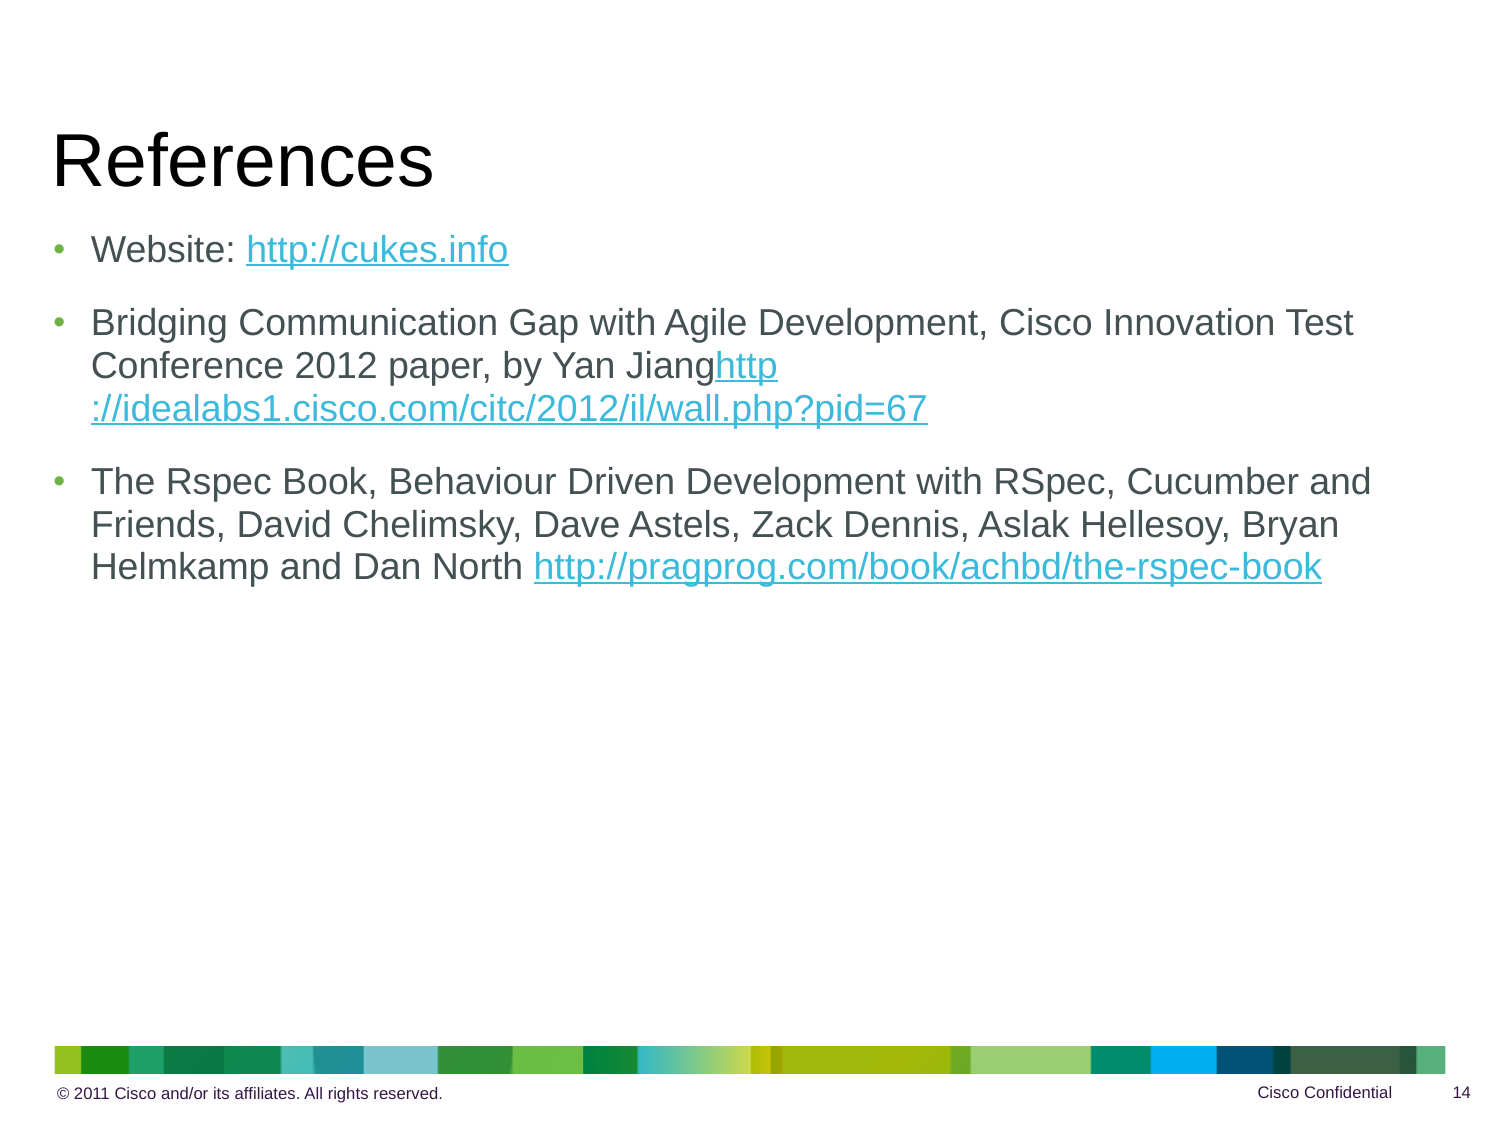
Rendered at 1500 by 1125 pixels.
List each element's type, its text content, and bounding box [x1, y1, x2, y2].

picture [1274, 1046, 1446, 1074]
picture [54, 1046, 1150, 1074]
list Website: http://cukes.info Bridging Communication Gap with Agile Development, Cisco Innovation Test Conference 2012 paper, by Yan Jianghttp://idealabs1.cisco.com/citc/2012/il/wall.php?pid=67 The Rspec Book, Behaviour Driven Development with RSpec, Cucumber and Friends, David Chelimsky, Dave Astels, Zack Dennis, Aslak Hellesoy, Bryan Helmkamp and Dan North http://pragprog.com/book/achbd/the-rspec-book [38, 220, 1445, 1035]
title References [37, 70, 1446, 209]
